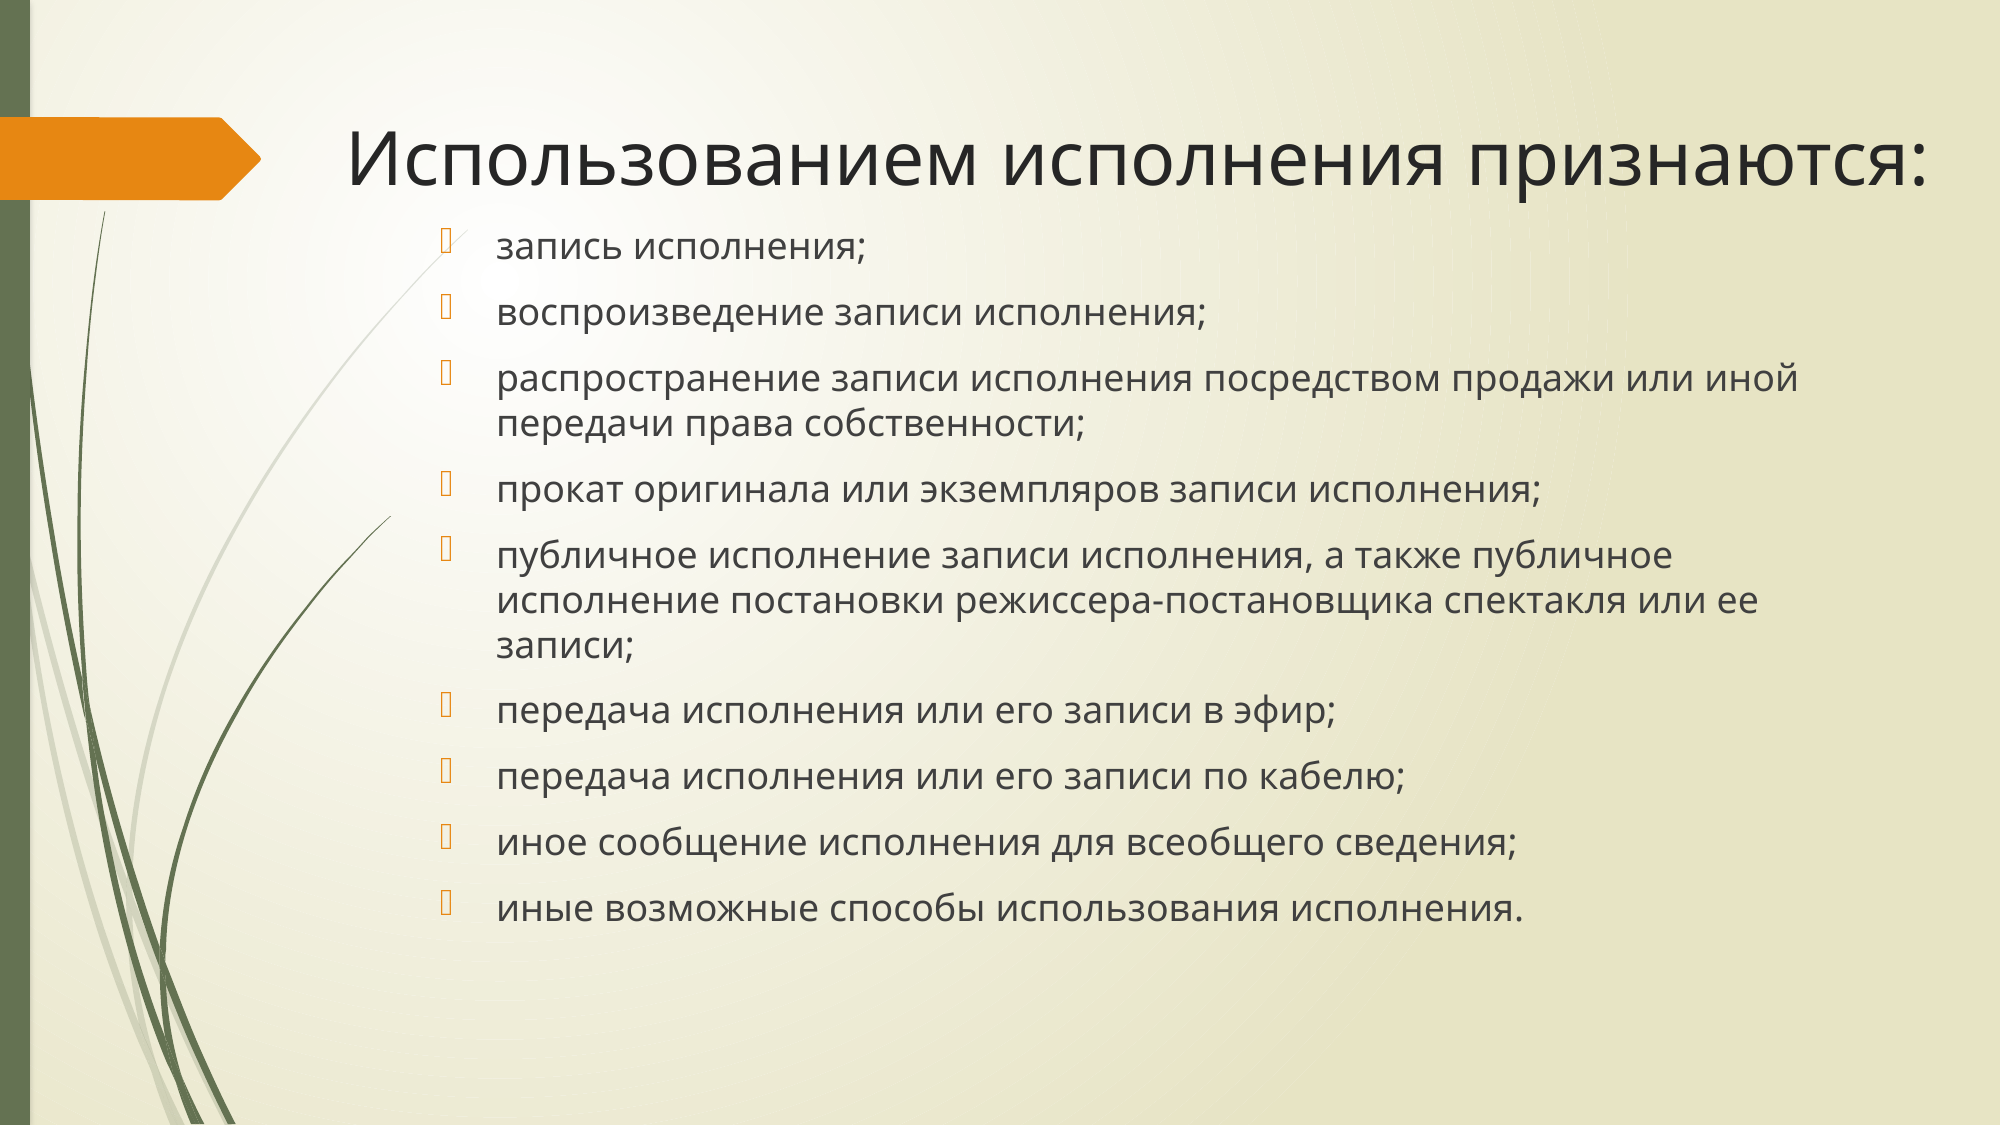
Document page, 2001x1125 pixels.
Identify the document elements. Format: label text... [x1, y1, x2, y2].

list запись исполнения; воспроизведение записи исполнения; распространение записи исполнения посредством продажи или иной передачи права собственности; прокат оригинала или экземпляров записи исполнения; публичное исполнение записи исполнения, а также публичное исполнение постановки режиссера-постановщика спектакля или ее записи; передача исполнения или его записи в эфир; передача исполнения или его записи по кабелю; иное сообщение исполнения для всеобщего сведения; иные возможные способы использования исполнения. [424, 214, 1888, 970]
title Использованием исполнения признаются: [328, 102, 1967, 313]
